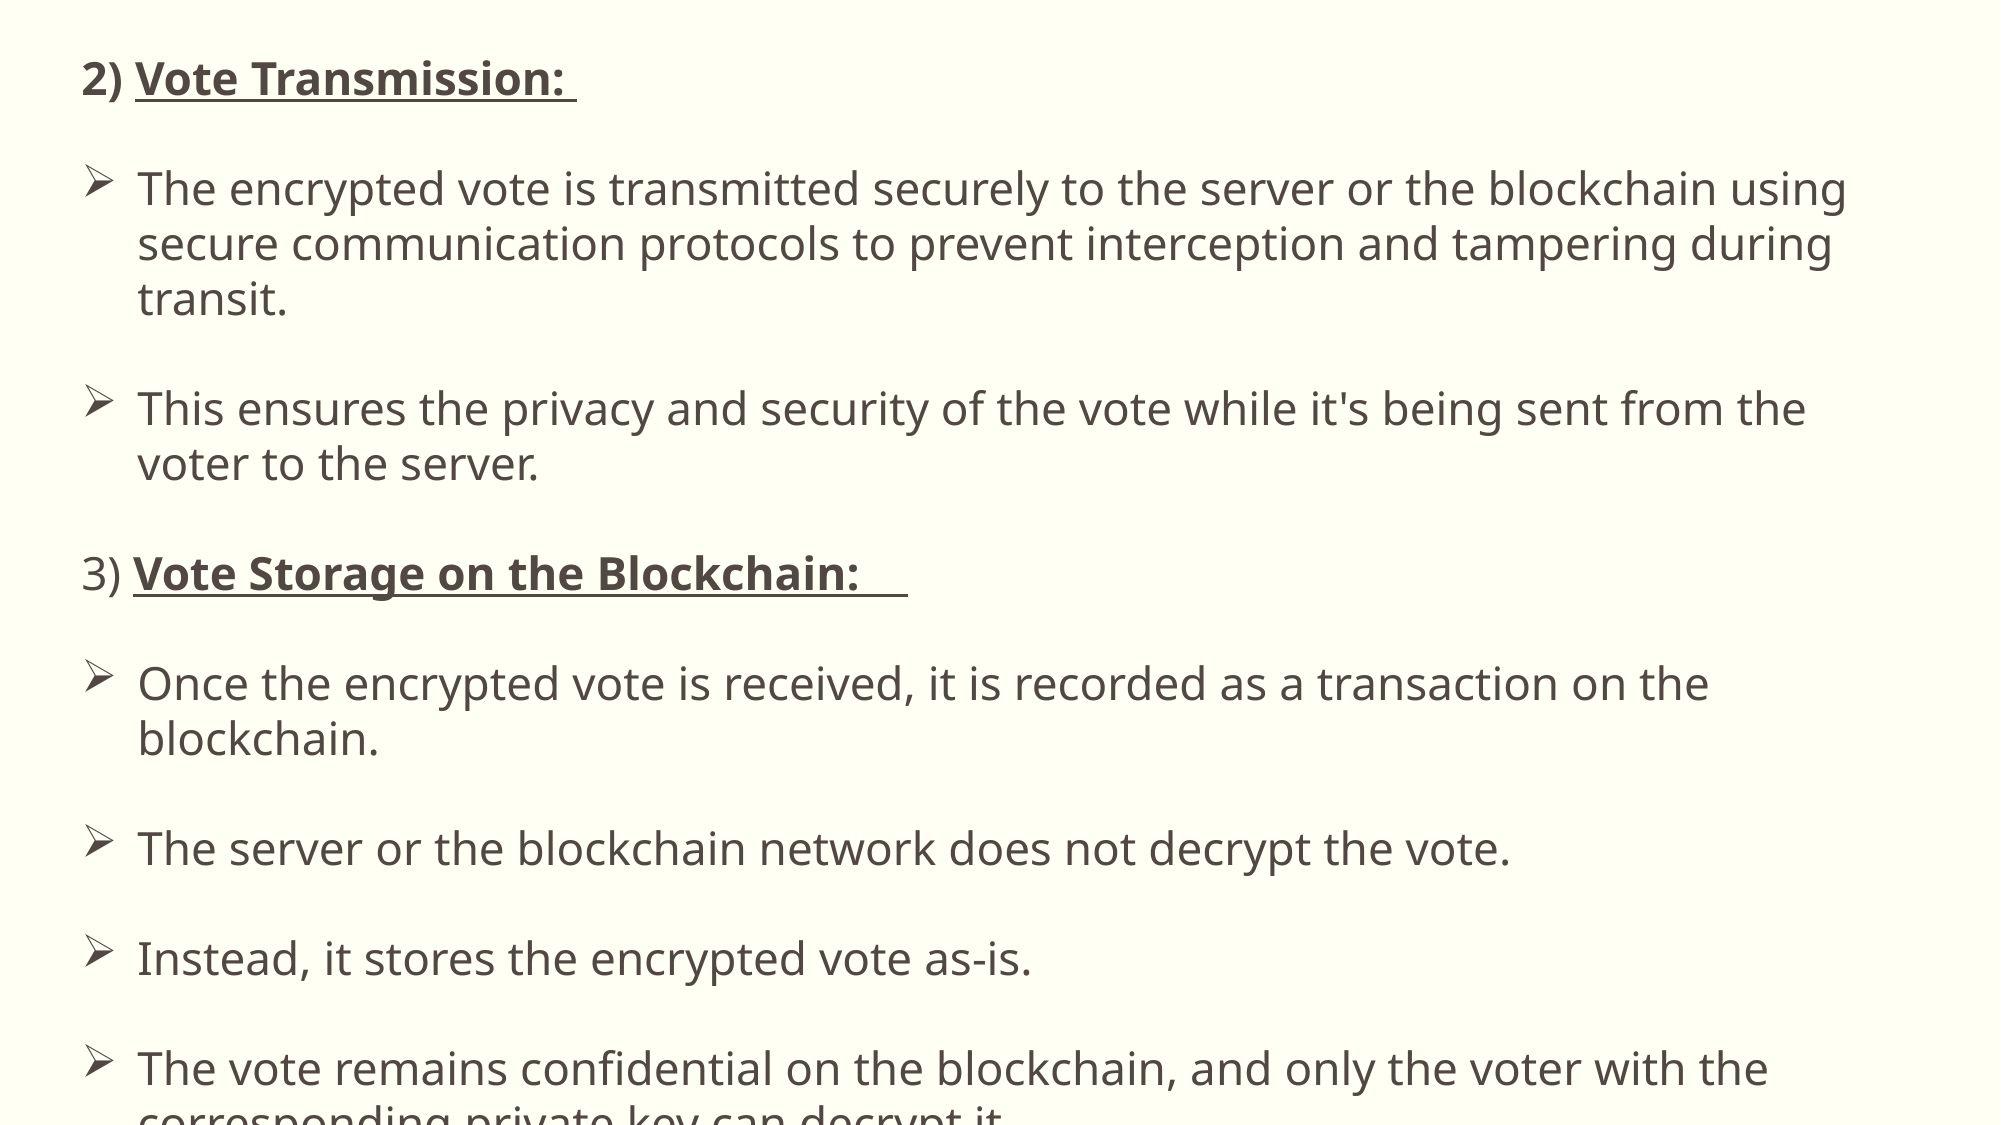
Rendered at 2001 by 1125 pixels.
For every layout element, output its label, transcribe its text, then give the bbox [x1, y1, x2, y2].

text_box 2) Vote Transmission: The encrypted vote is transmitted securely to the server or the blockchain using secure communication protocols to prevent interception and tampering during transit. This ensures the privacy and security of the vote while it's being sent from the voter to the server. 3) Vote Storage on the Blockchain: Once the encrypted vote is received, it is recorded as a transaction on the blockchain. The server or the blockchain network does not decrypt the vote. Instead, it stores the encrypted vote as-is. The vote remains confidential on the blockchain, and only the voter with the corresponding private key can decrypt it. [66, 42, 1941, 1125]
